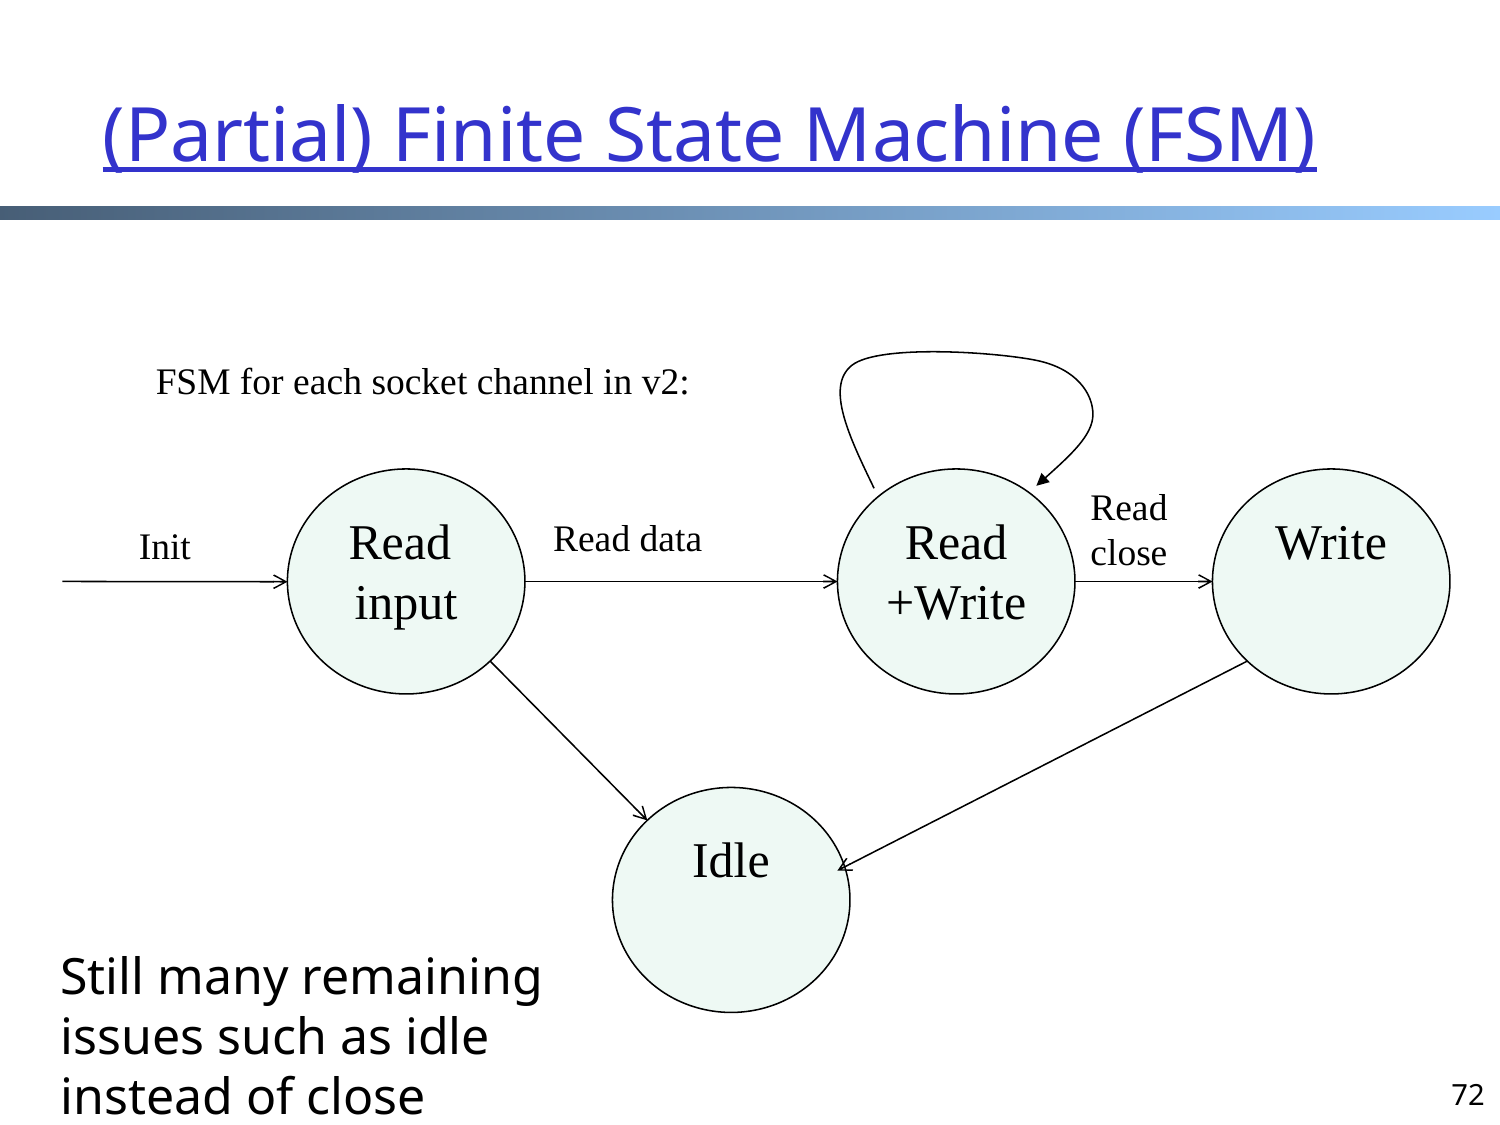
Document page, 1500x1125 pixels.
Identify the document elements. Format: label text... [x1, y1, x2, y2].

slide_number 72 [1424, 1068, 1500, 1125]
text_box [62, 343, 1451, 1013]
text_box Still many remaining issues such as idle instead of close [45, 937, 559, 1125]
title (Partial) Finite State Machine (FSM) [87, 37, 1438, 225]
